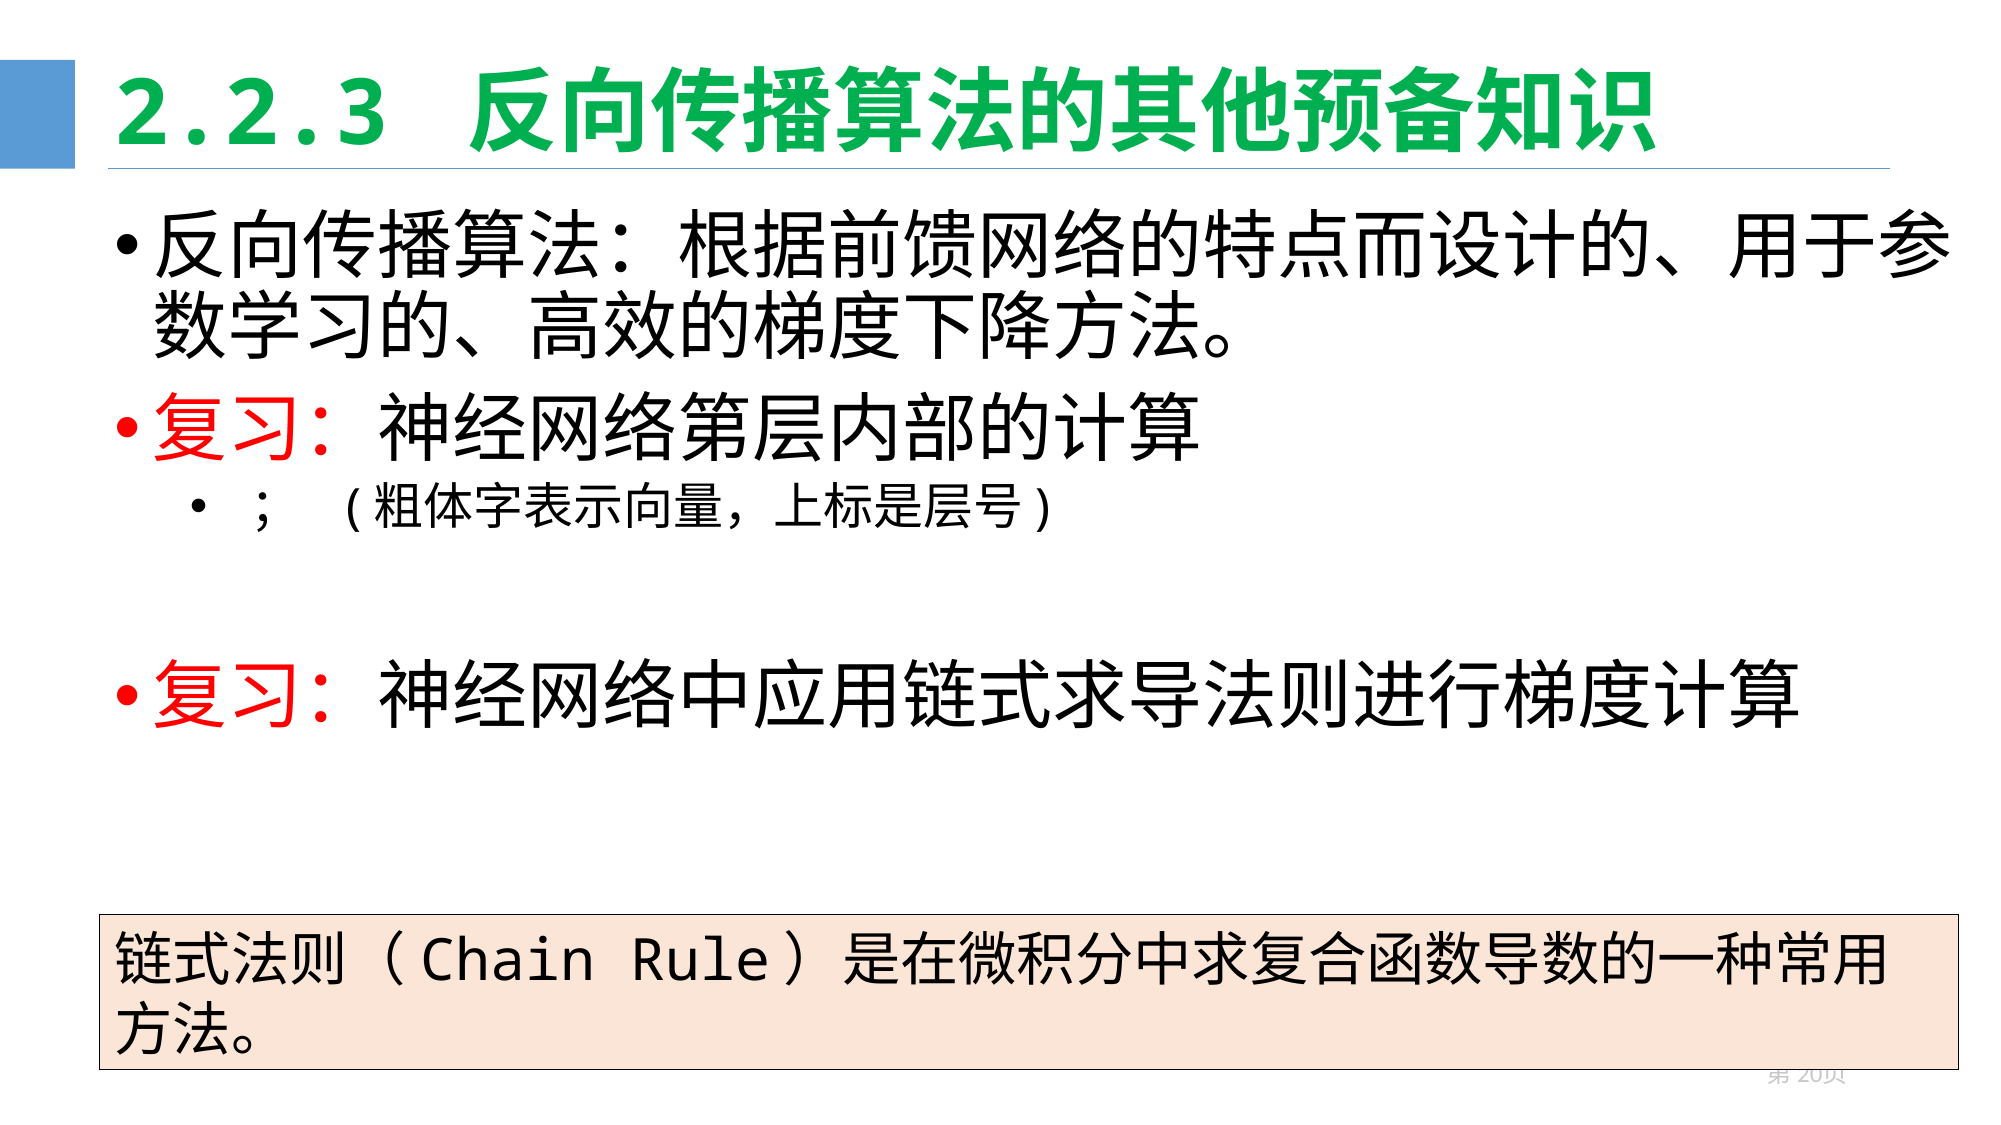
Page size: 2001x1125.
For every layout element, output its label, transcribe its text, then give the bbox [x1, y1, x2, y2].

title 2.2.3 反向传播算法的其他预备知识 [99, 6, 1959, 224]
slide_number 第20页 [1412, 1070, 1863, 1103]
text_box 链式法则（Chain Rule）是在微积分中求复合函数导数的一种常用方法。 [99, 914, 1959, 1070]
